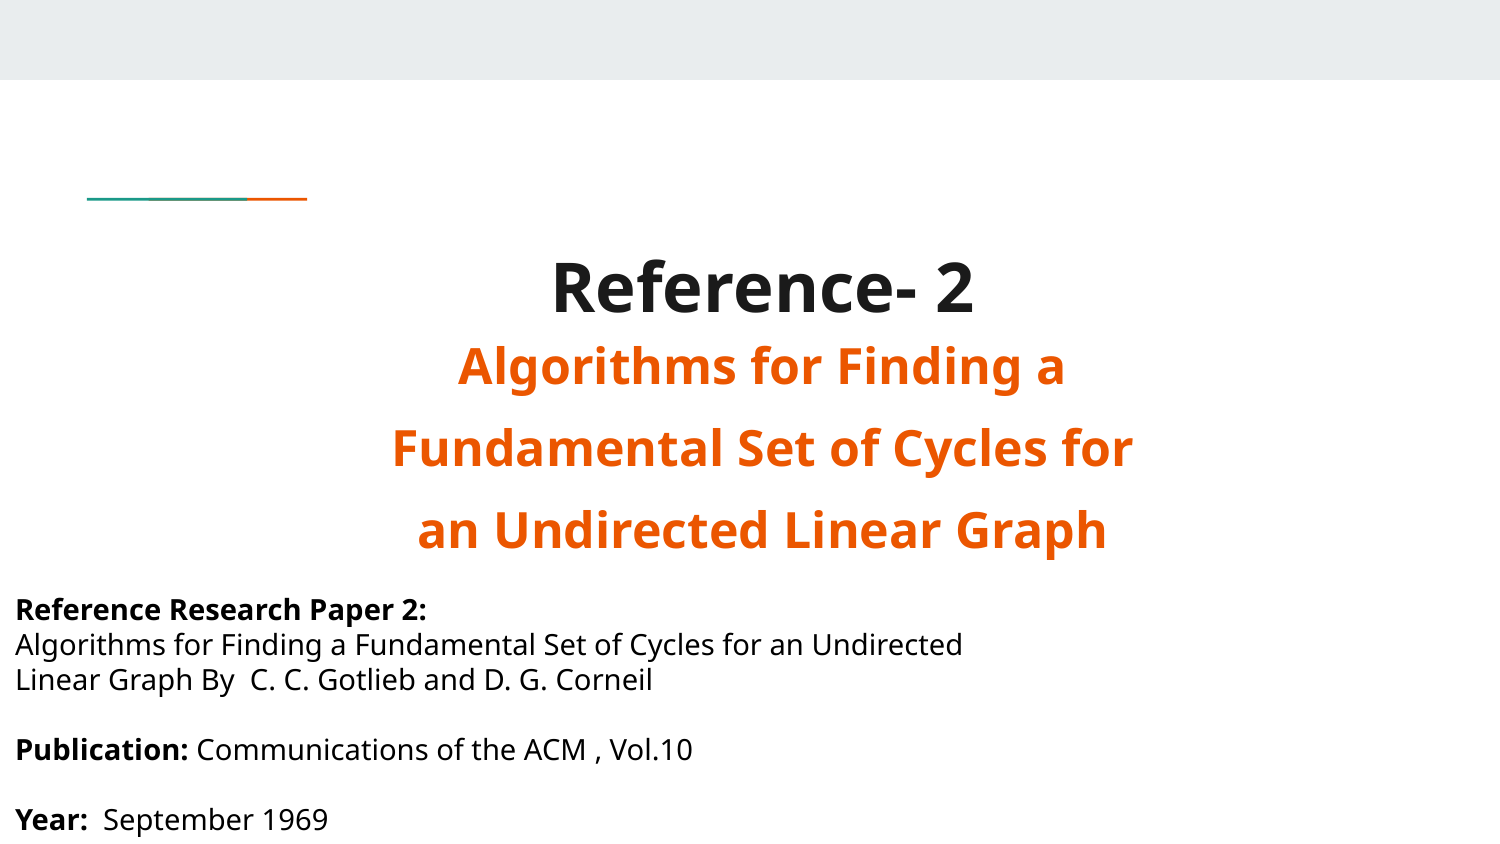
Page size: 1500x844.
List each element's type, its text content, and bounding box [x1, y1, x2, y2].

text_box Reference Research Paper 2: Algorithms for Finding a Fundamental Set of Cycles for an Undirected Linear Graph By C. C. Gotlieb and D. G. Corneil Publication: Communications of the ACM , Vol.10 Year: September 1969 [0, 576, 1025, 837]
title Reference- 2 Algorithms for Finding a Fundamental Set of Cycles for an Undirected Linear Graph [132, 216, 1394, 305]
